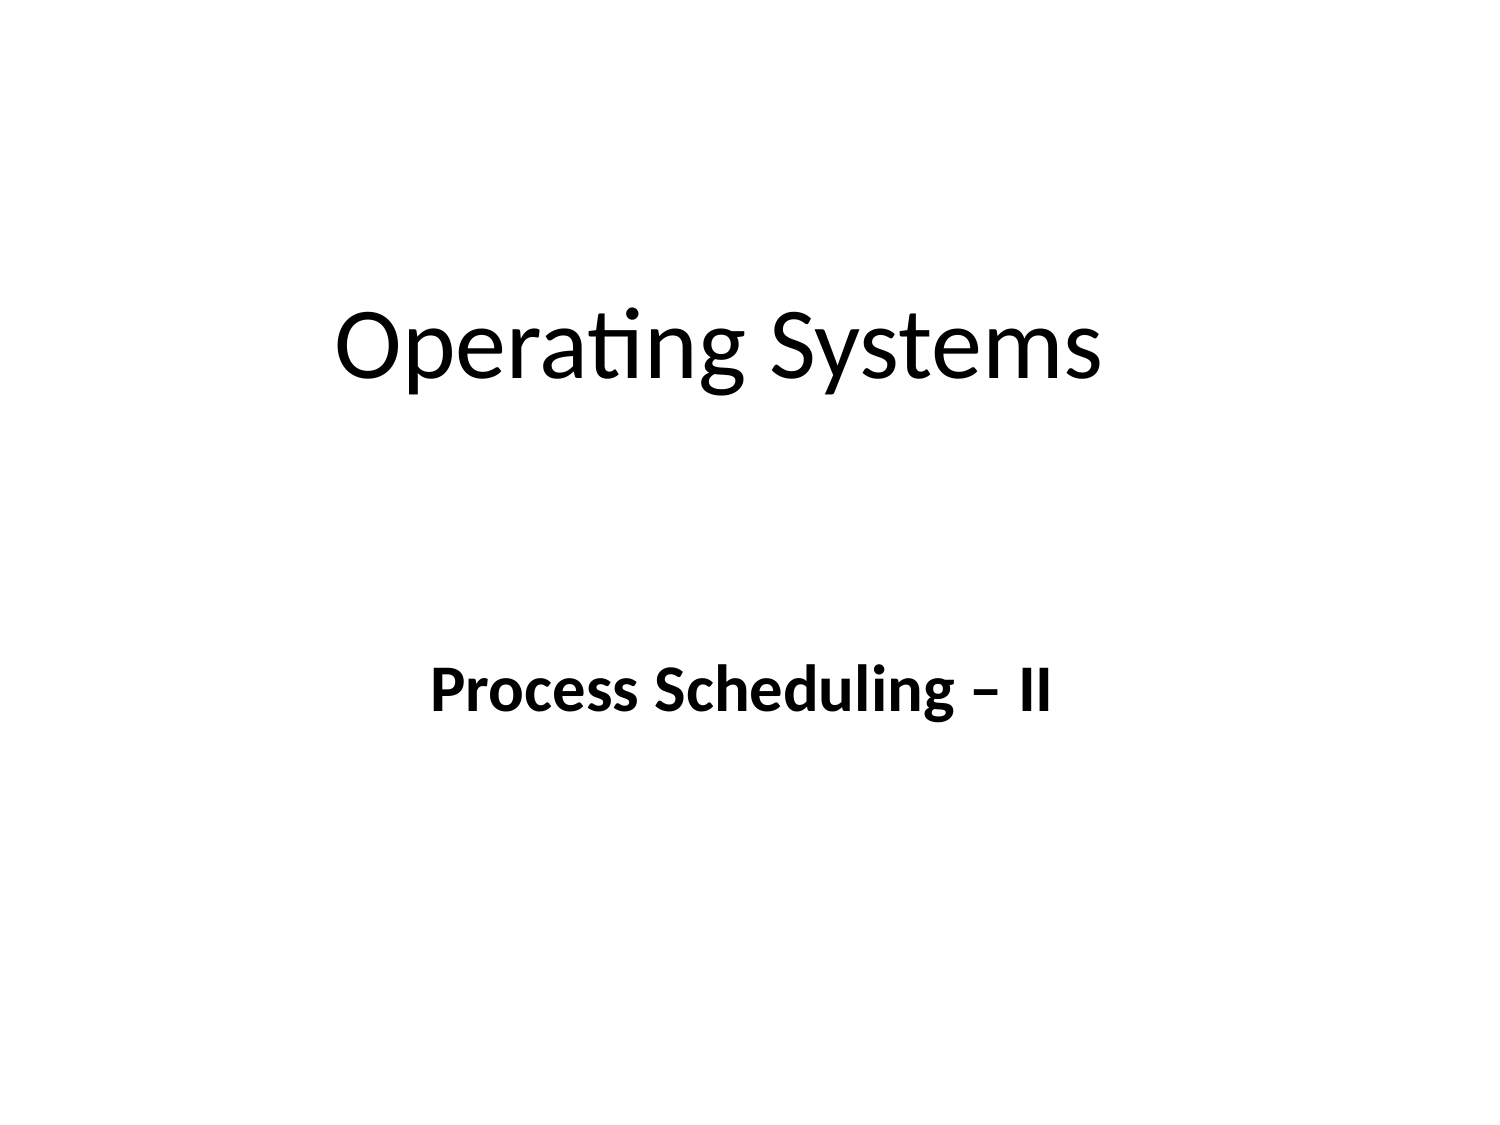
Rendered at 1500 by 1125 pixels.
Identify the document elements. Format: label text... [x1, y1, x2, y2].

title Operating Systems [112, 187, 1326, 488]
subtitle Process Scheduling – II [225, 637, 1275, 925]
